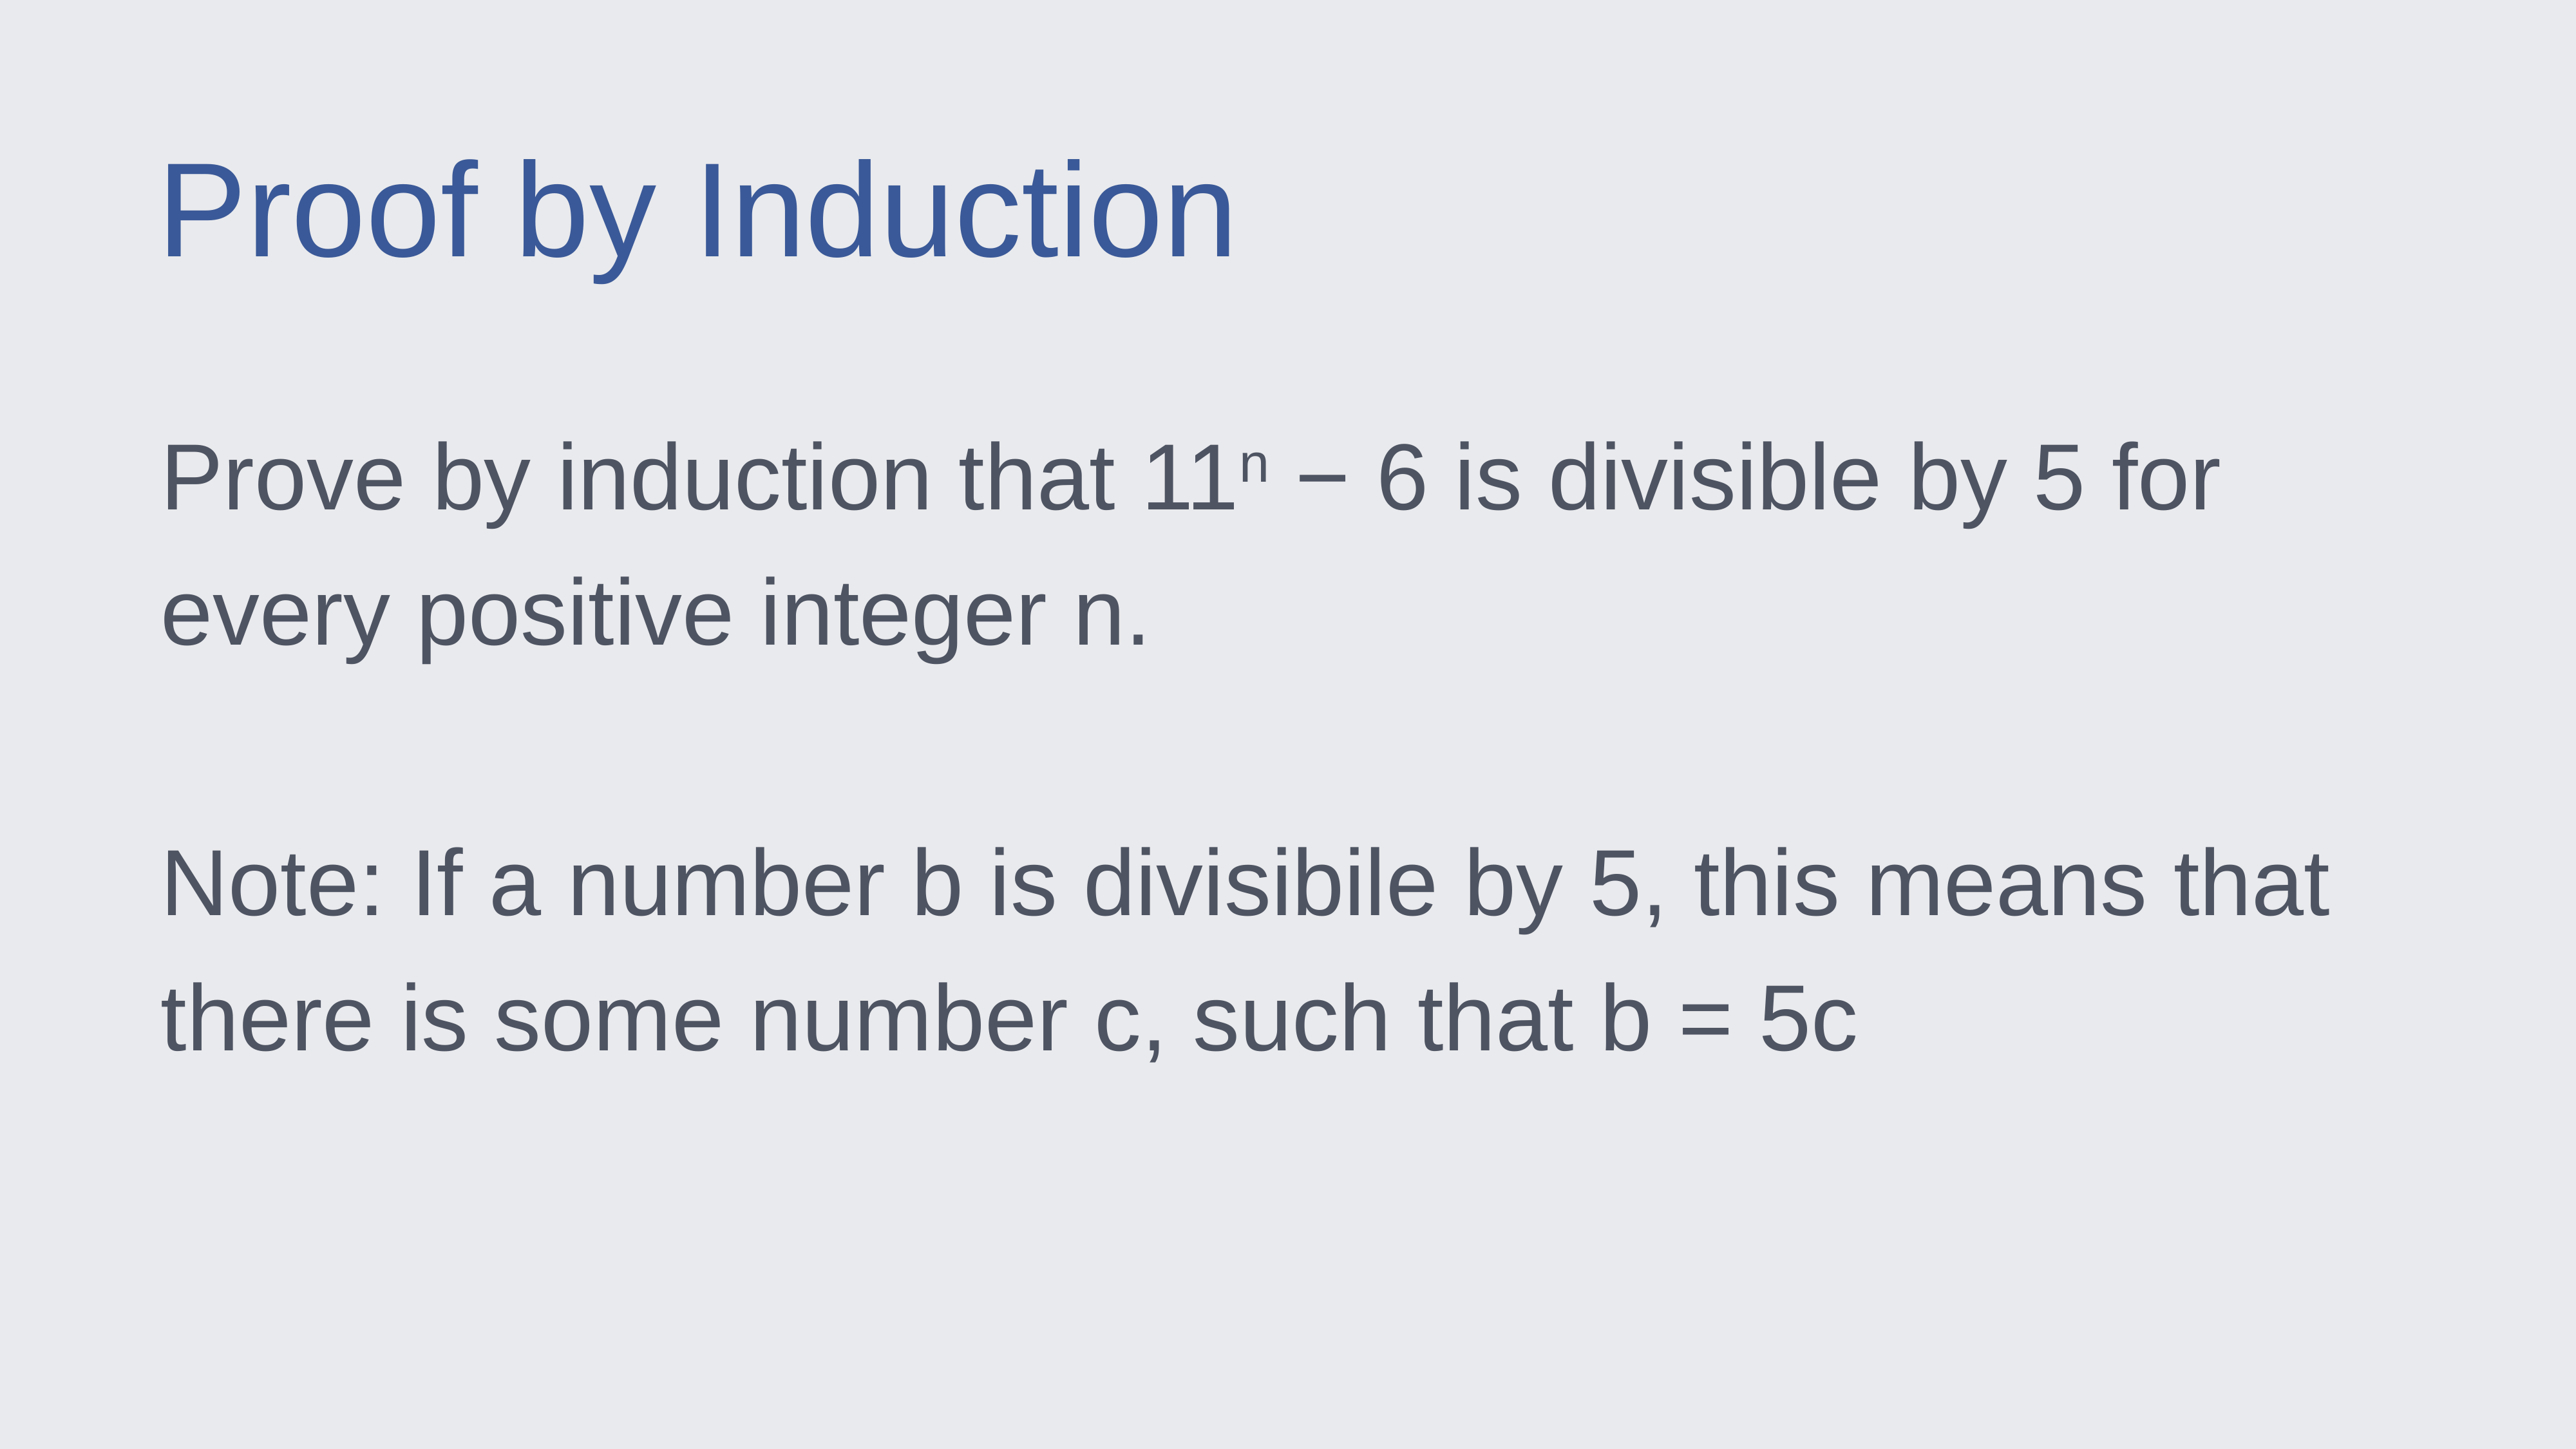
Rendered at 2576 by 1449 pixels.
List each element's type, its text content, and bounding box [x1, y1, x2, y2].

list Prove by induction that 11n − 6 is divisible by 5 for every positive integer n. Note: If a number b is divisibile by 5, this means that there is some number c, such that b = 5c [160, 393, 2416, 609]
list Proof by Induction [157, 153, 2412, 289]
